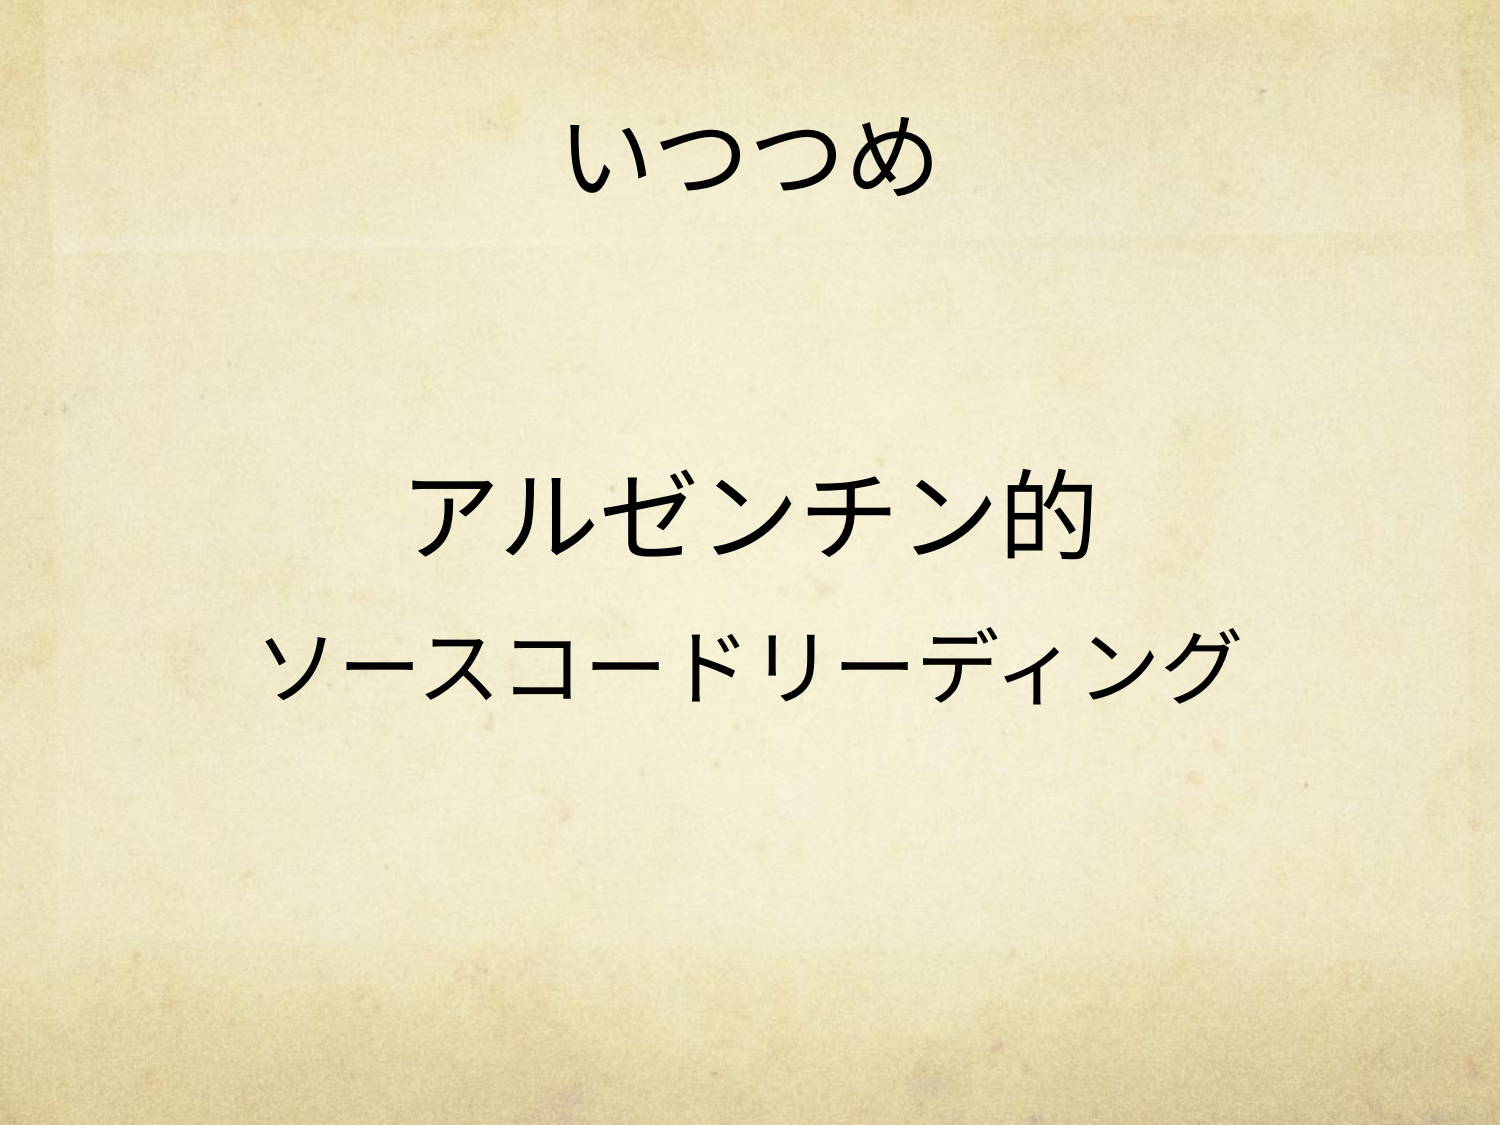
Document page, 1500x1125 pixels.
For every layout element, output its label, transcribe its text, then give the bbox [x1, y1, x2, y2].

picture [0, 0, 1500, 1125]
list アルゼンチン的 ソースコードリーディング [150, 284, 1350, 950]
title いつつめ [150, 82, 1350, 225]
